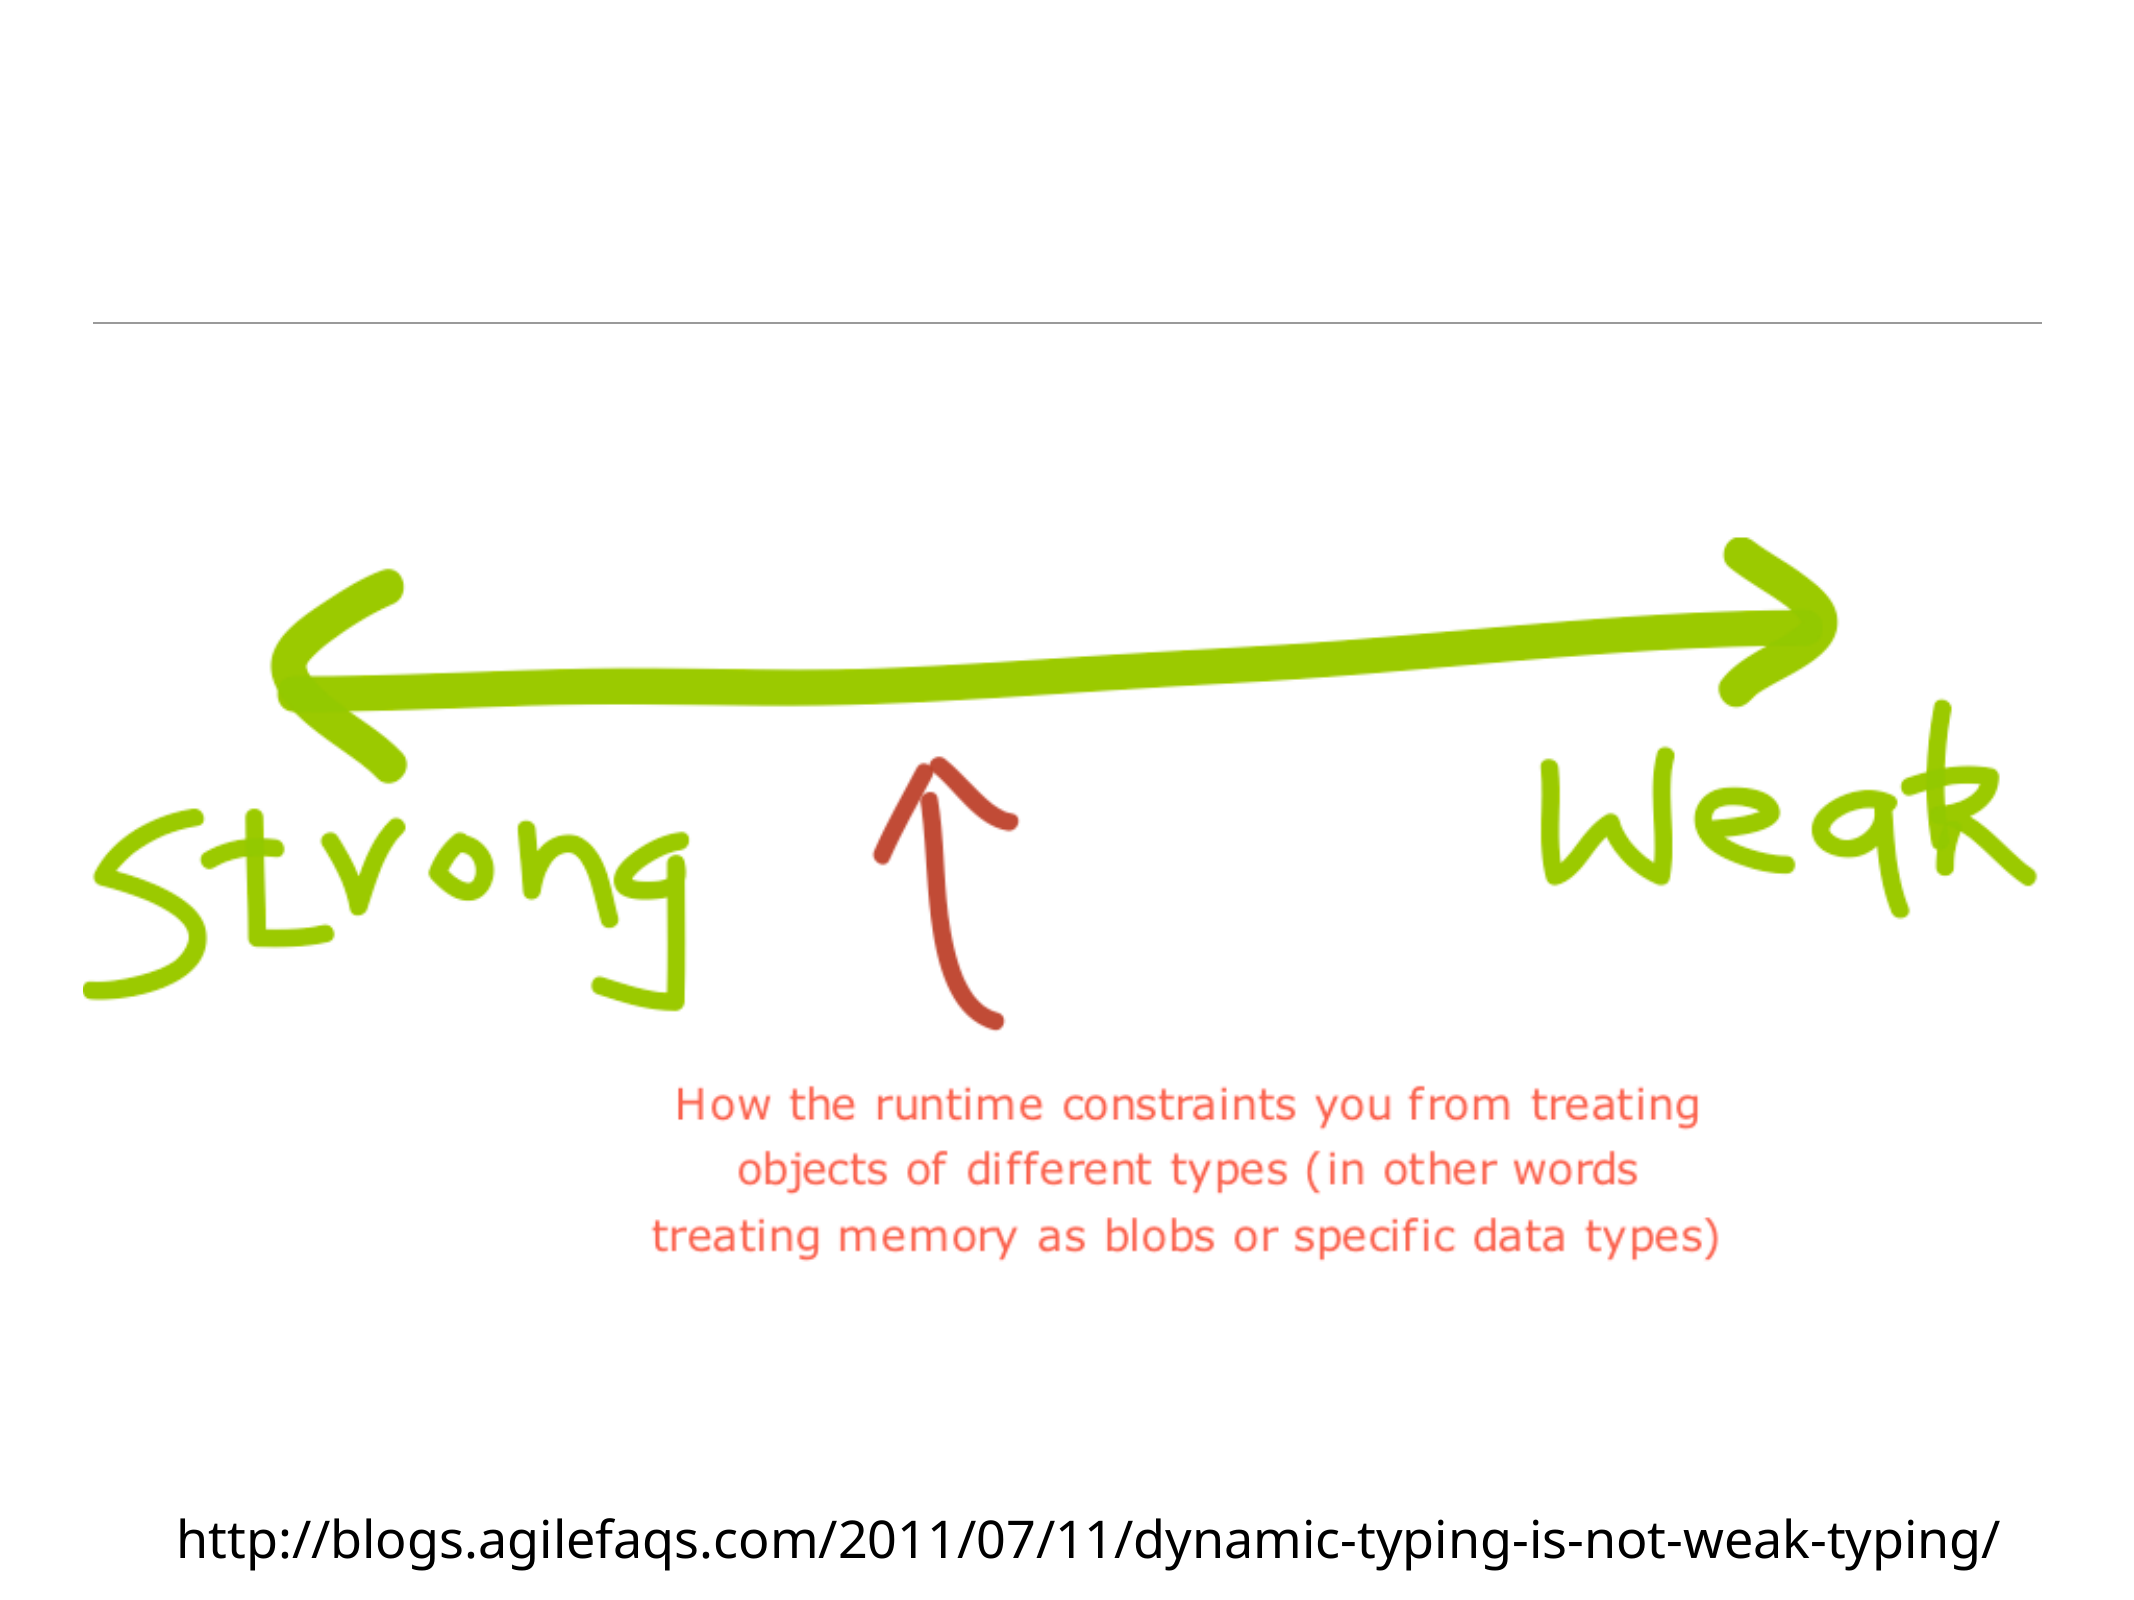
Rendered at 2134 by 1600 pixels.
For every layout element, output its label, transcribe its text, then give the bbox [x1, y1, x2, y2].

picture [83, 536, 2051, 1287]
text_box http://blogs.agilefaqs.com/2011/07/11/dynamic-typing-is-not-weak-typing/ [168, 1498, 2011, 1578]
